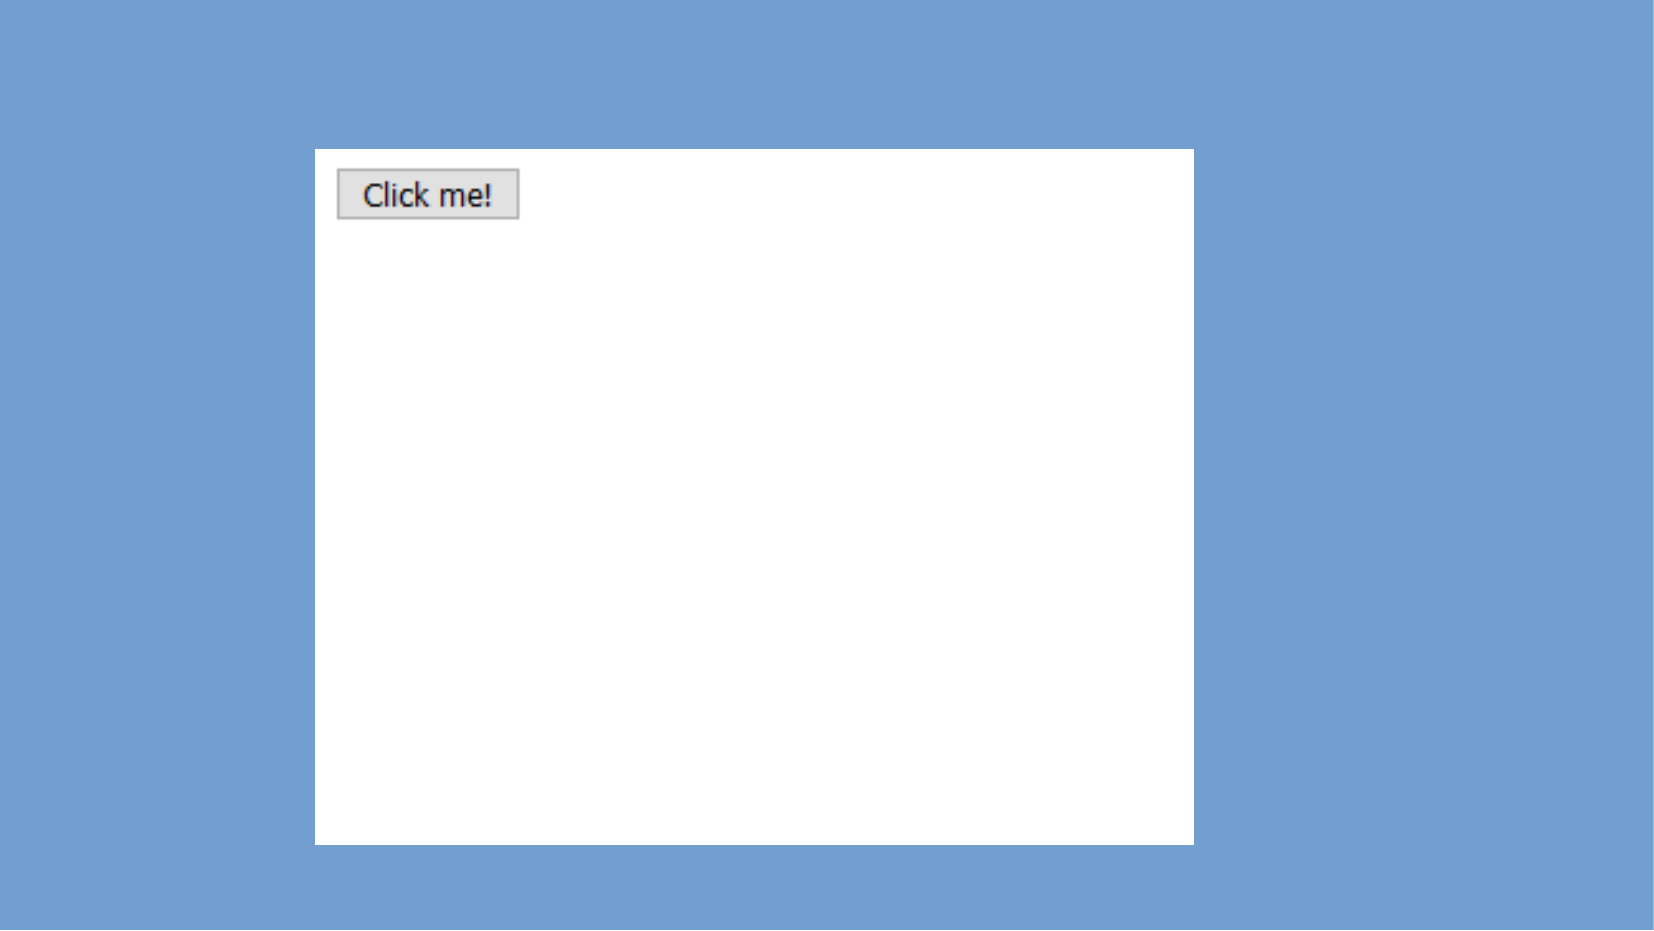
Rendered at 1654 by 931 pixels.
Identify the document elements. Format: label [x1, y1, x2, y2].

picture [314, 149, 1195, 845]
